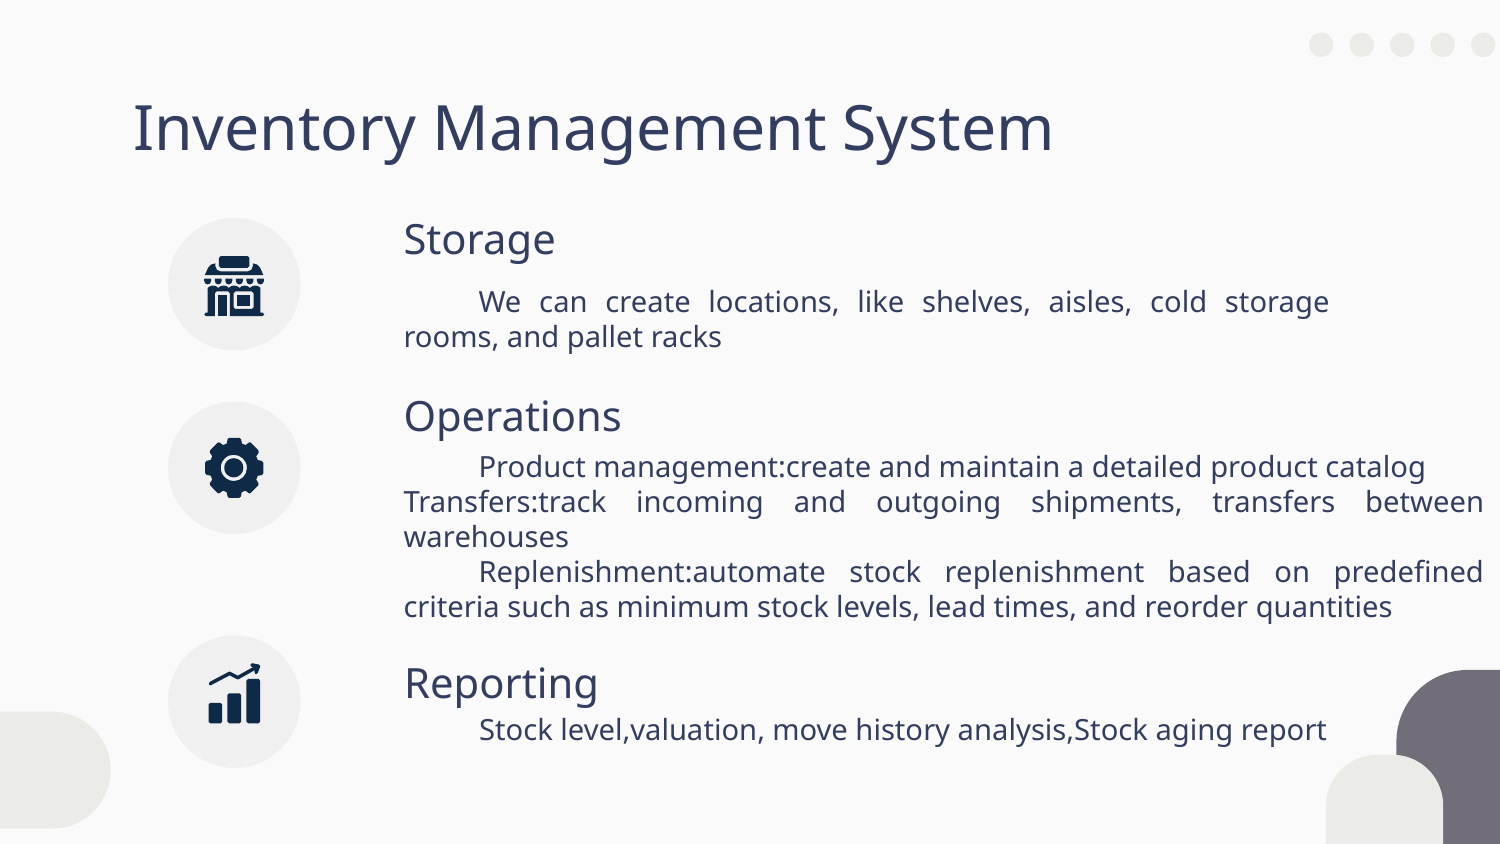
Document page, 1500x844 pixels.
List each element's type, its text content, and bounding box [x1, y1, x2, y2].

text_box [203, 255, 266, 317]
title Inventory Management System [118, 72, 1382, 167]
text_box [208, 662, 261, 724]
subtitle We can create locations, like shelves, aisles, cold storage rooms, and pallet racks [388, 278, 1346, 355]
text_box [168, 401, 301, 535]
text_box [204, 437, 264, 499]
subtitle Product management:create and maintain a detailed product catalog Transfers:track incoming and outgoing shipments, transfers between warehouses Replenishment:automate stock replenishment based on predefined criteria such as minimum stock levels, lead times, and reorder quantities [388, 433, 1500, 627]
subtitle Operations [388, 368, 1346, 455]
subtitle Stock level,valuation, move history analysis,Stock aging report [389, 722, 1345, 784]
subtitle Storage [388, 191, 1346, 278]
text_box [168, 635, 301, 768]
subtitle Reporting [389, 635, 1345, 722]
text_box [168, 217, 301, 351]
